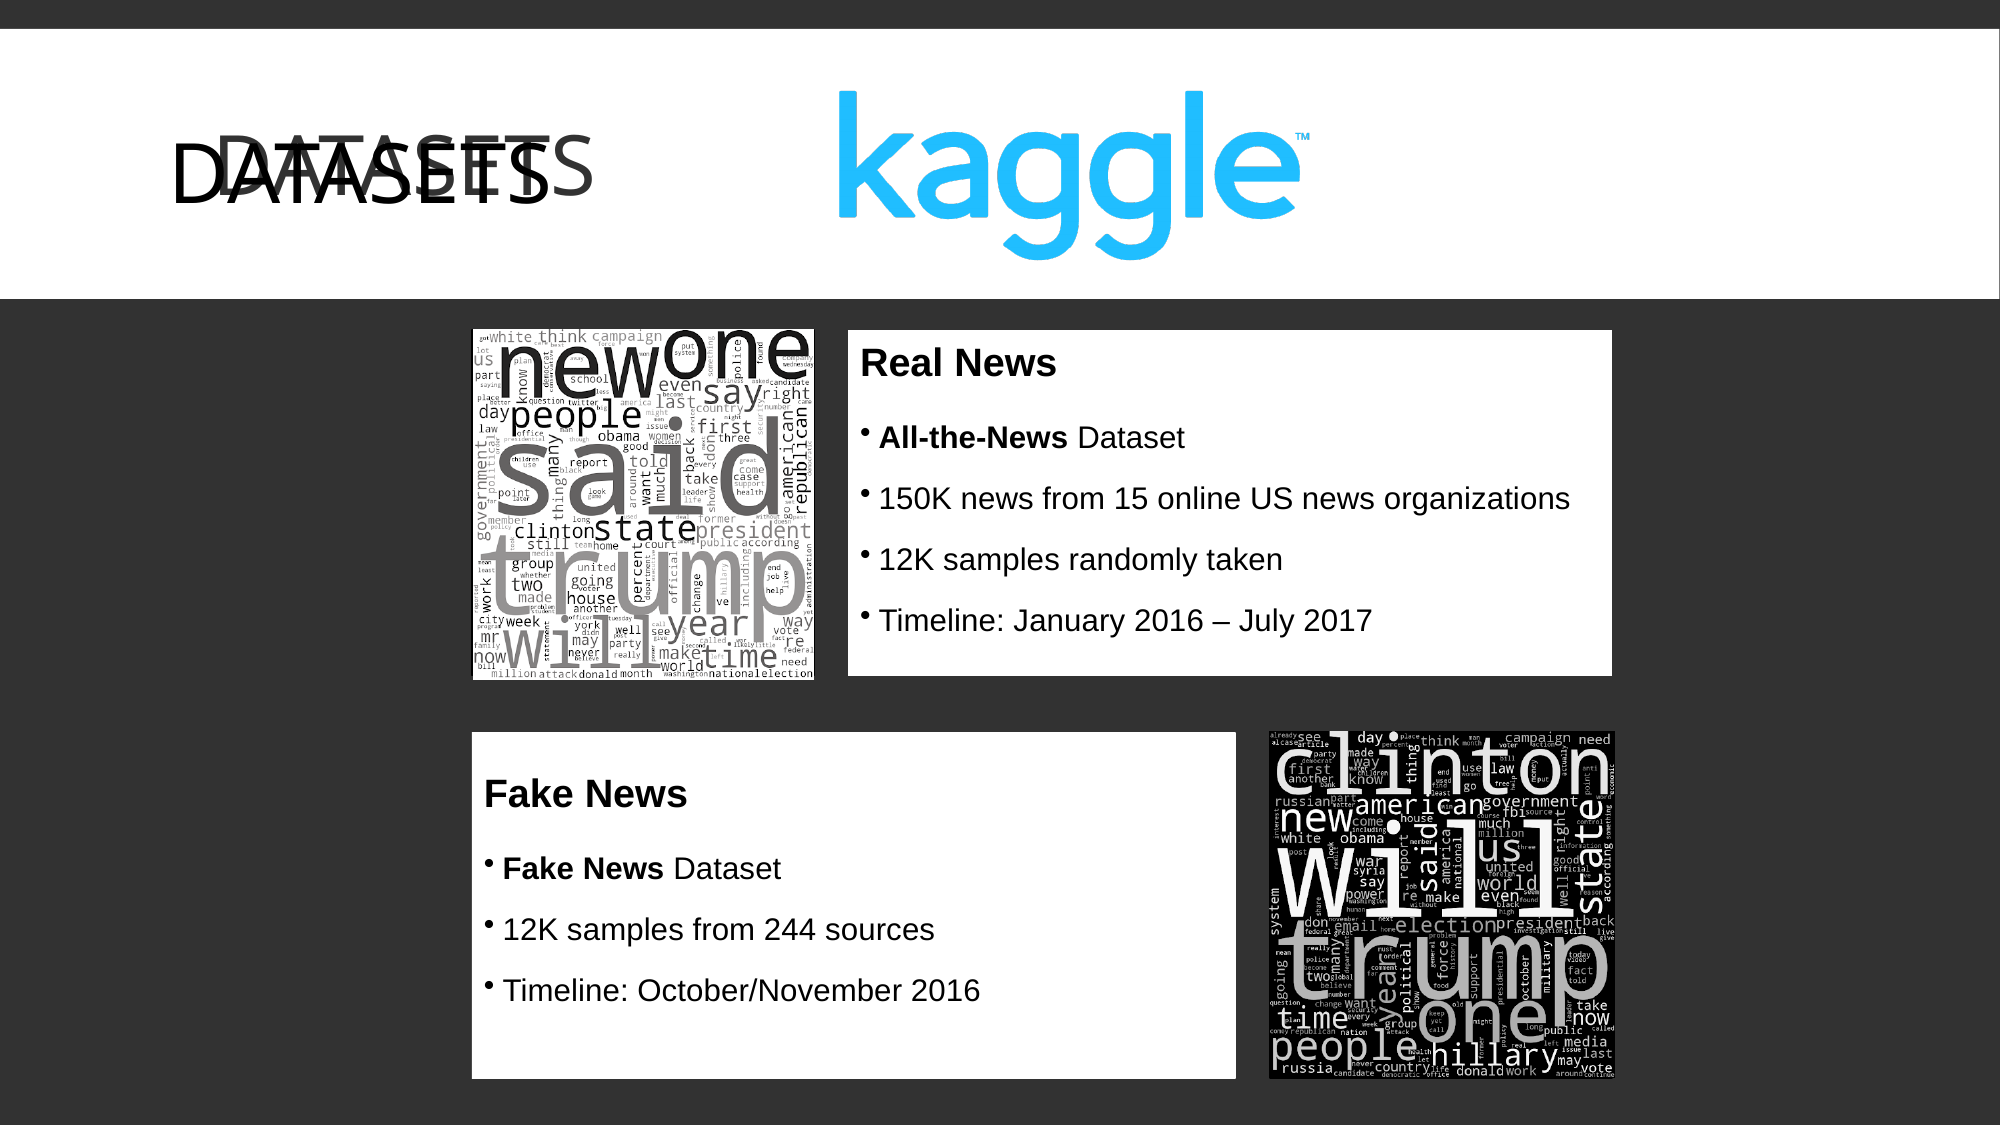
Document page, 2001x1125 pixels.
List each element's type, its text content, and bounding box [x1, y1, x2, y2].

text_box DATASETS [153, 112, 794, 228]
title Datasets [197, 46, 1803, 295]
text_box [197, 329, 1887, 1079]
picture [801, 54, 1338, 286]
picture [1268, 731, 1616, 1078]
picture [473, 329, 814, 680]
